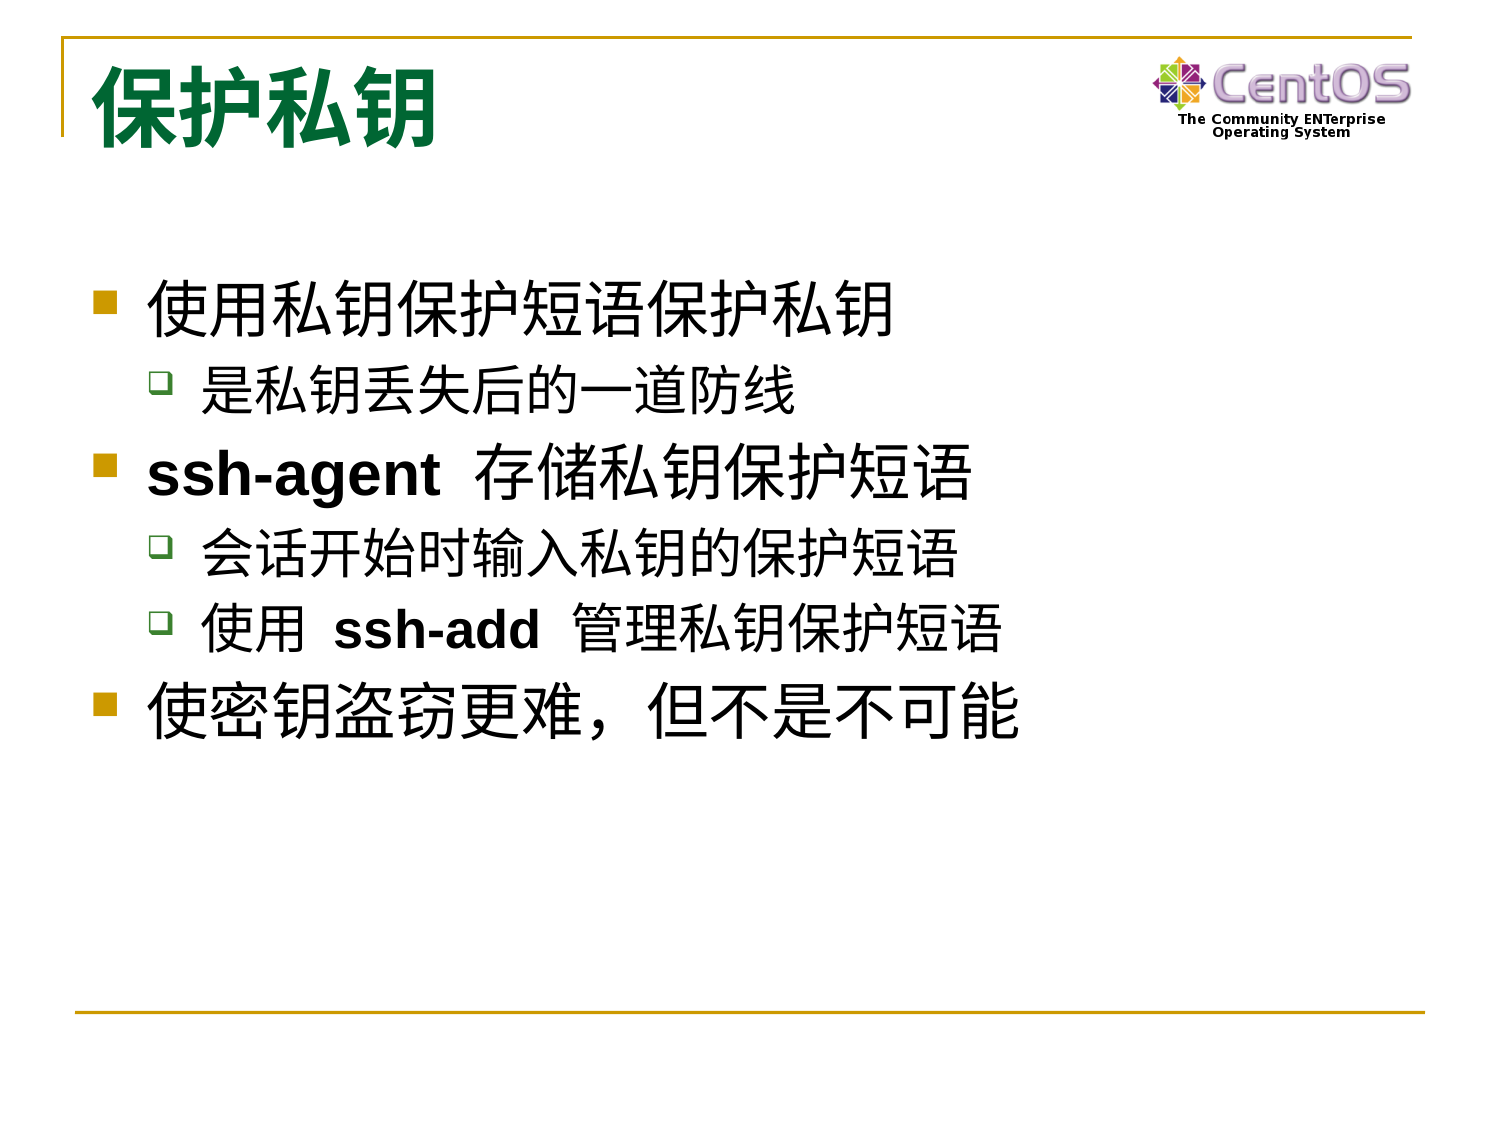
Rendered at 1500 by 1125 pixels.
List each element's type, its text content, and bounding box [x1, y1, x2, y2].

title 保护私钥 [74, 45, 1426, 233]
list 使用私钥保护短语保护私钥 是私钥丢失后的一道防线 ssh-agent 存储私钥保护短语 会话开始时输入私钥的保护短语 使用 ssh-add 管理私钥保护短语 使密钥盗窃更难，但不是不可能 [74, 262, 1426, 1006]
